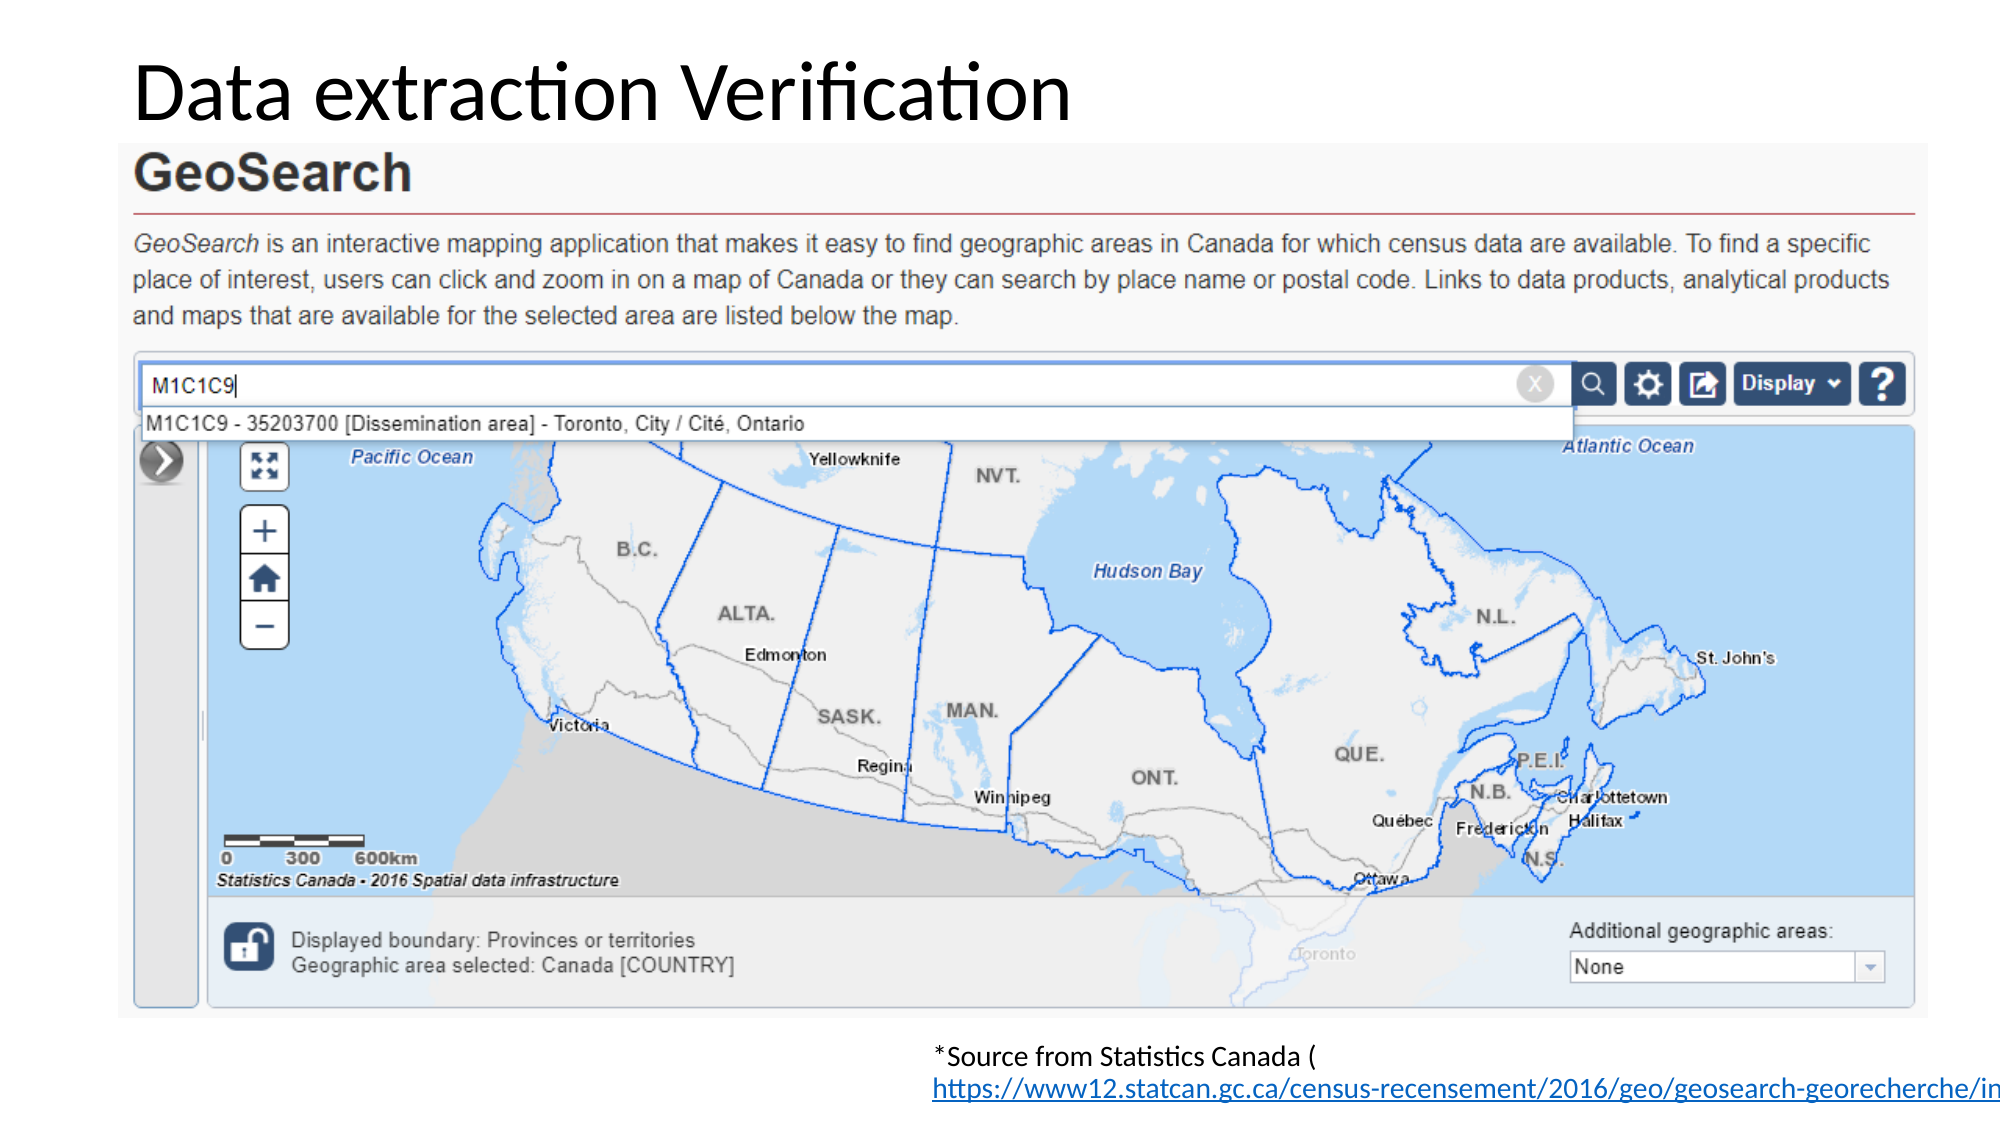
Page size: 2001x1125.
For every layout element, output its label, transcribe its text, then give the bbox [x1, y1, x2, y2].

subtitle Data extraction Verification [118, 39, 2000, 217]
picture [118, 143, 1928, 1018]
text_box *Source from Statistics Canada (https://www12.statcan.gc.ca/census-recensement/2016/geo/geosearch-georecherche/index-eng.cfm) [917, 1033, 2000, 1125]
